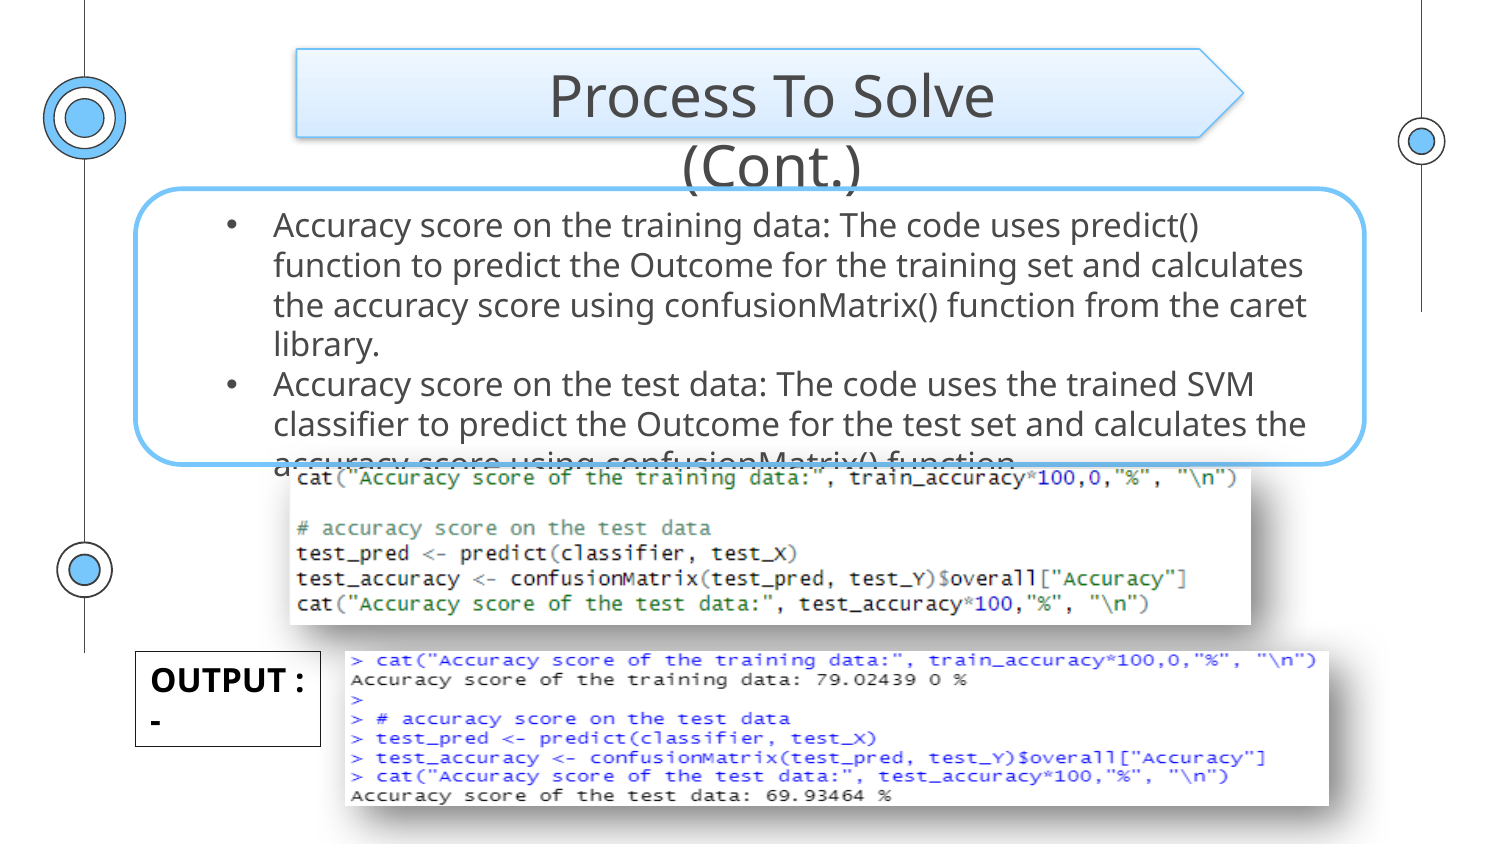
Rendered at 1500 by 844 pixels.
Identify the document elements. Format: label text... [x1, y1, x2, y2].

text_box [1070, 48, 1245, 138]
picture [289, 469, 1251, 625]
picture [345, 651, 1330, 806]
text_box [135, 188, 1365, 465]
title Process To Solve (Cont.) [475, 44, 1070, 139]
text_box [295, 48, 475, 138]
text_box OUTPUT :- [135, 651, 321, 747]
